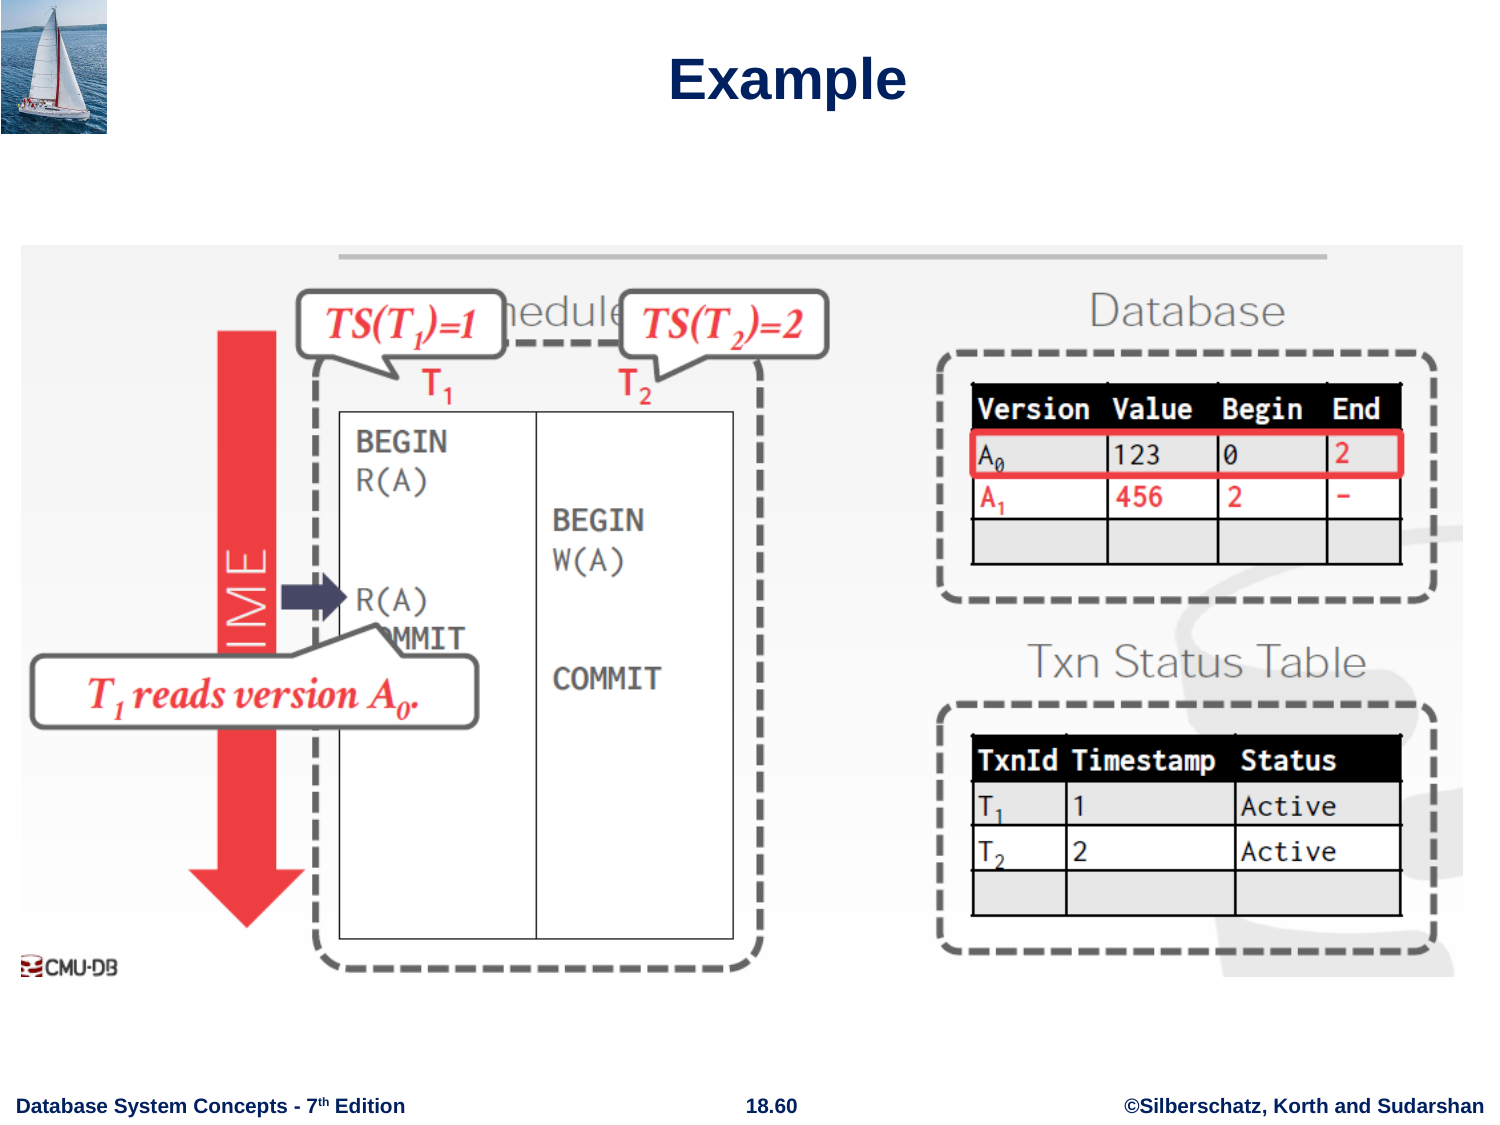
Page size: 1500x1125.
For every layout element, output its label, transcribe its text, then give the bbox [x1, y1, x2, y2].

title Example [125, 18, 1452, 120]
picture [1, 0, 107, 134]
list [20, 245, 1463, 977]
